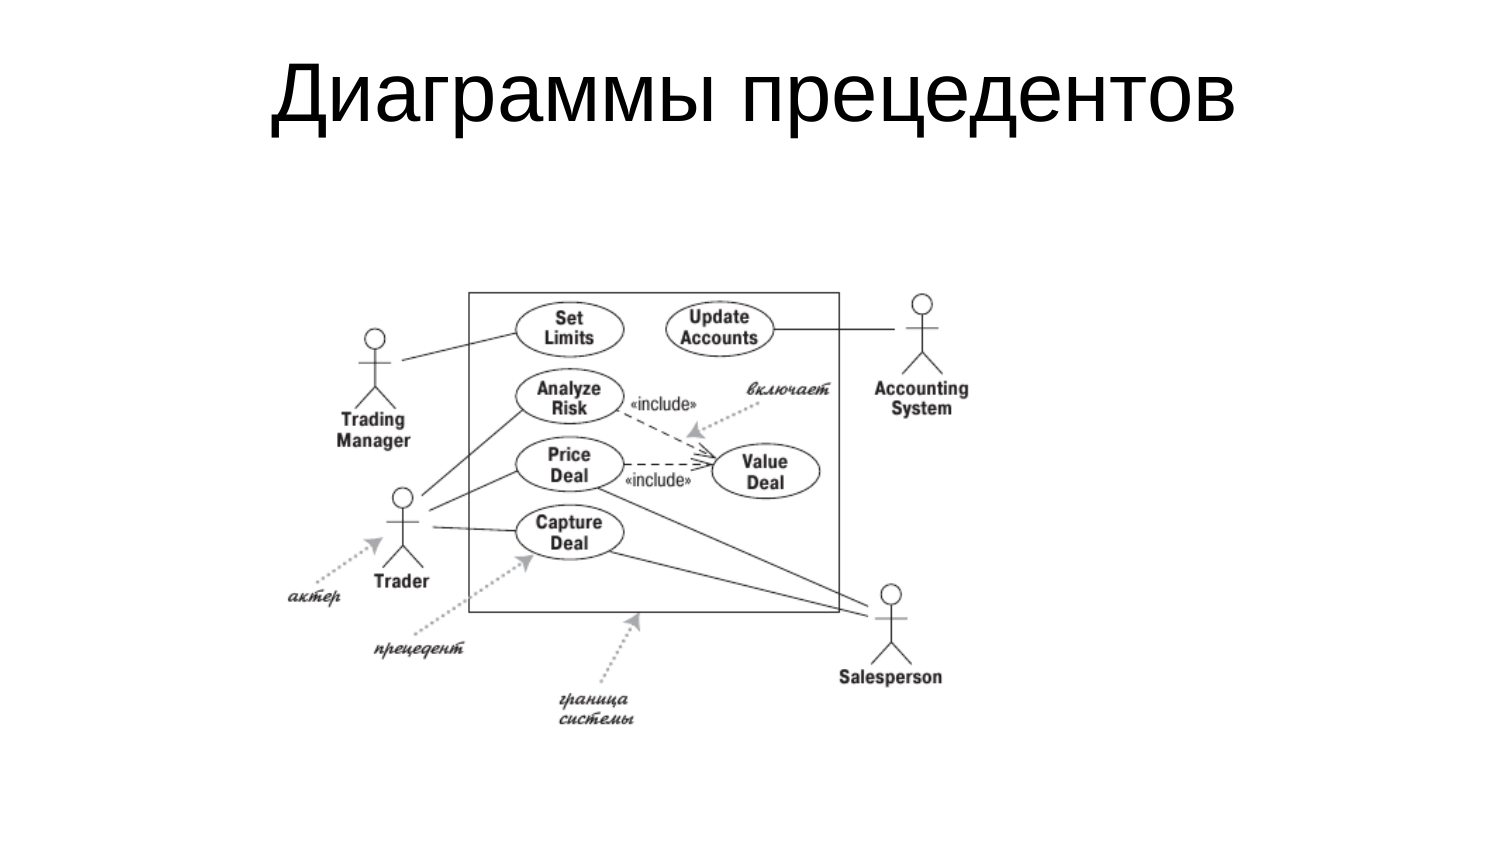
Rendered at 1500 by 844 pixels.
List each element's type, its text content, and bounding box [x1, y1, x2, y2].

title Диаграммы прецедентов [44, 33, 1466, 143]
picture [269, 280, 995, 745]
